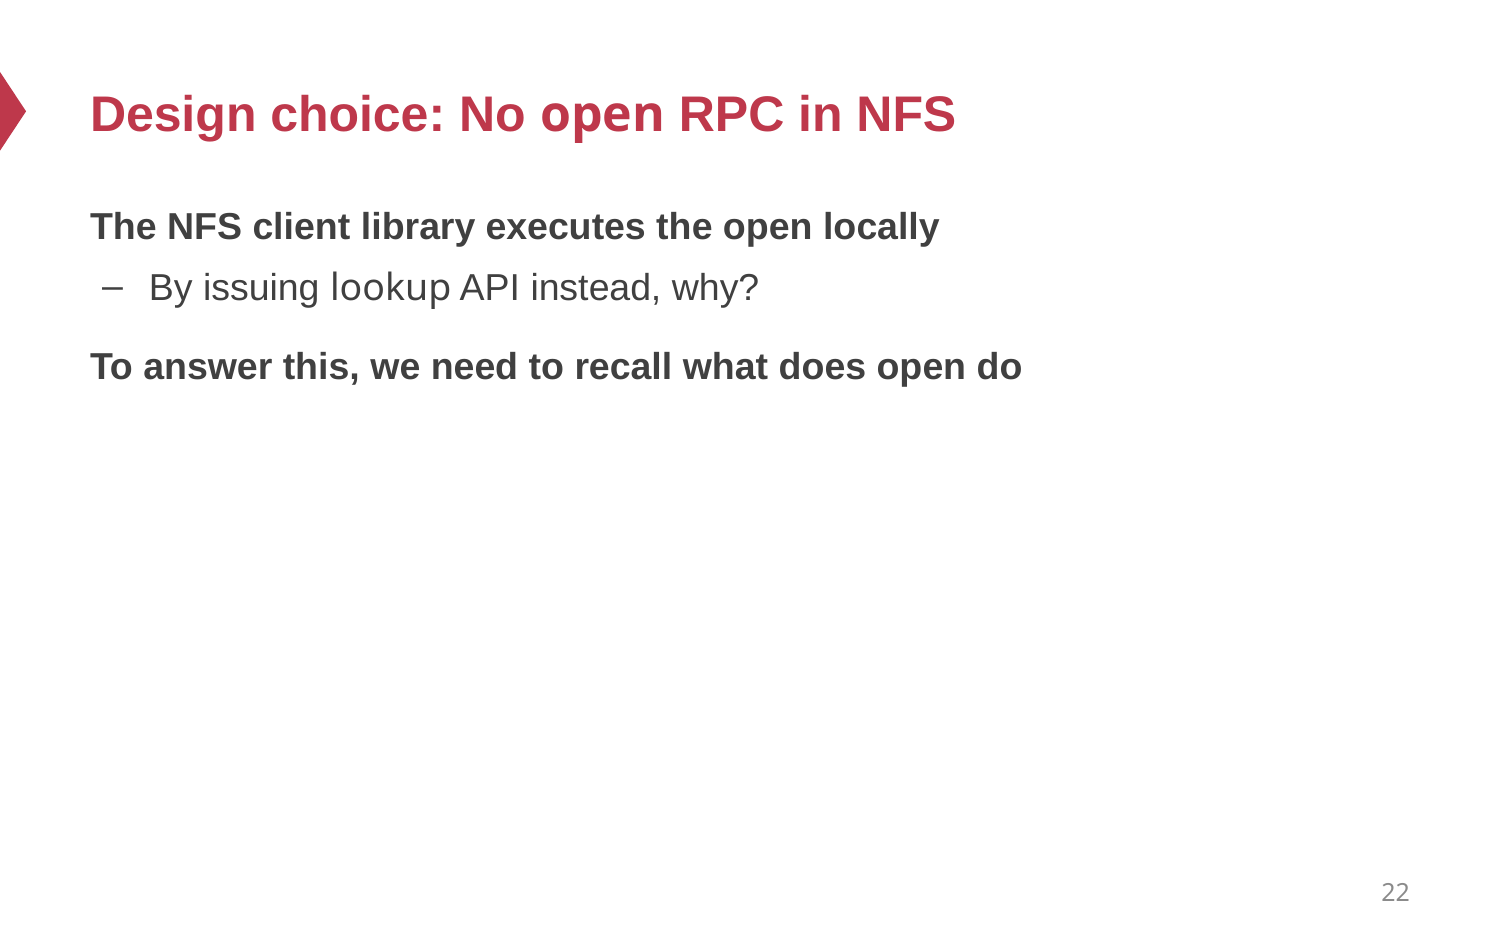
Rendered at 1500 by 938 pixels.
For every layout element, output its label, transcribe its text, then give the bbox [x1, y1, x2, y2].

title Design choice: No open RPC in NFS [75, 37, 1425, 185]
list The NFS client library executes the open locally By issuing lookup API instead, why? To answer this, we need to recall what does open do [75, 185, 1425, 804]
slide_number 22 [1074, 868, 1425, 919]
